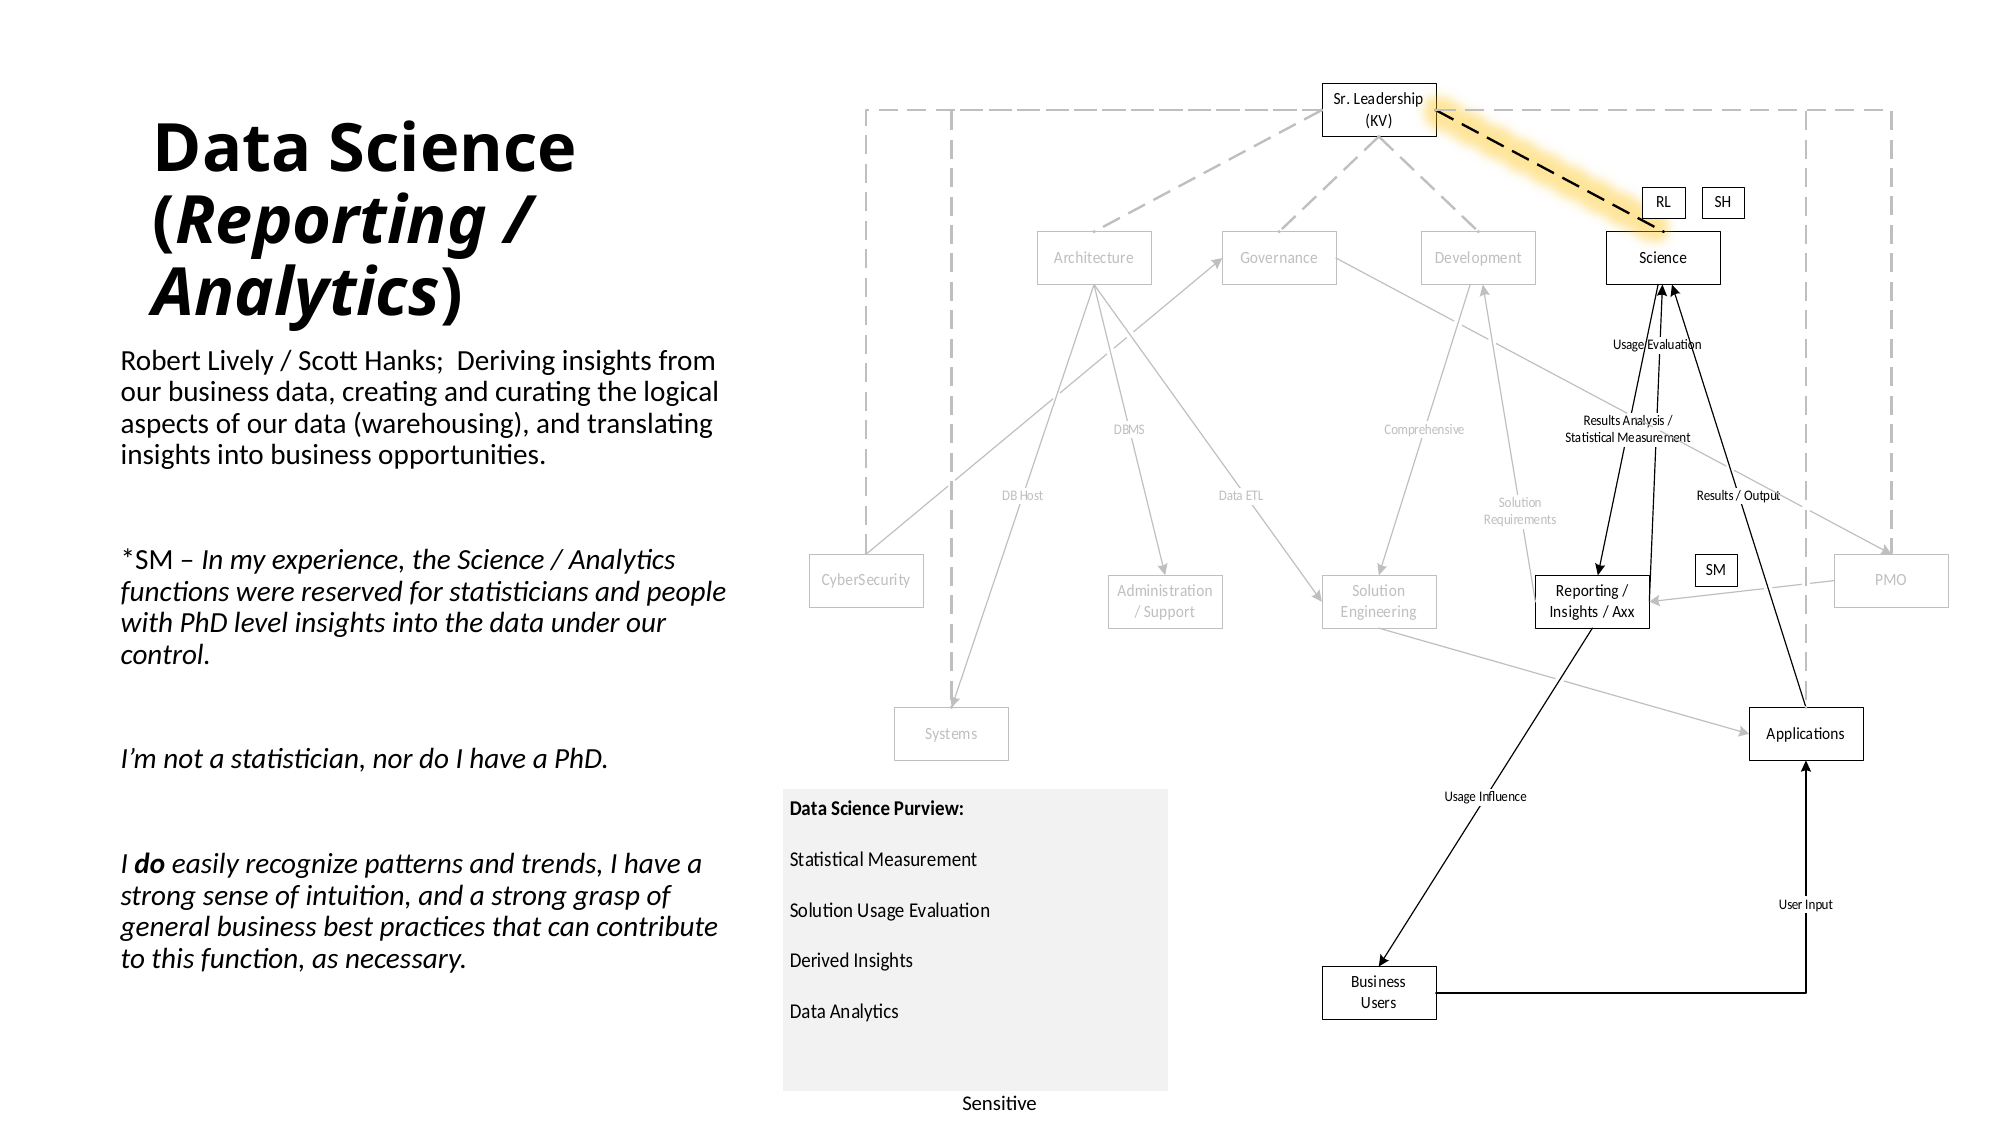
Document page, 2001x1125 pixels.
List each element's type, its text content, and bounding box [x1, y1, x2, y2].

picture [782, 74, 1979, 1093]
list Robert Lively / Scott Hanks; Deriving insights from our business data, creating and curating the logical aspects of our data (warehousing), and translating insights into business opportunities. *SM – In my experience, the Science / Analytics functions were reserved for statisticians and people with PhD level insights into the data under our control. I’m not a statistician, nor do I have a PhD. I do easily recognize patterns and trends, I have a strong sense of intuition, and a strong grasp of general business best practices that can contribute to this function, as necessary. [105, 337, 751, 1050]
title Data Science (Reporting / Analytics) [137, 75, 782, 338]
